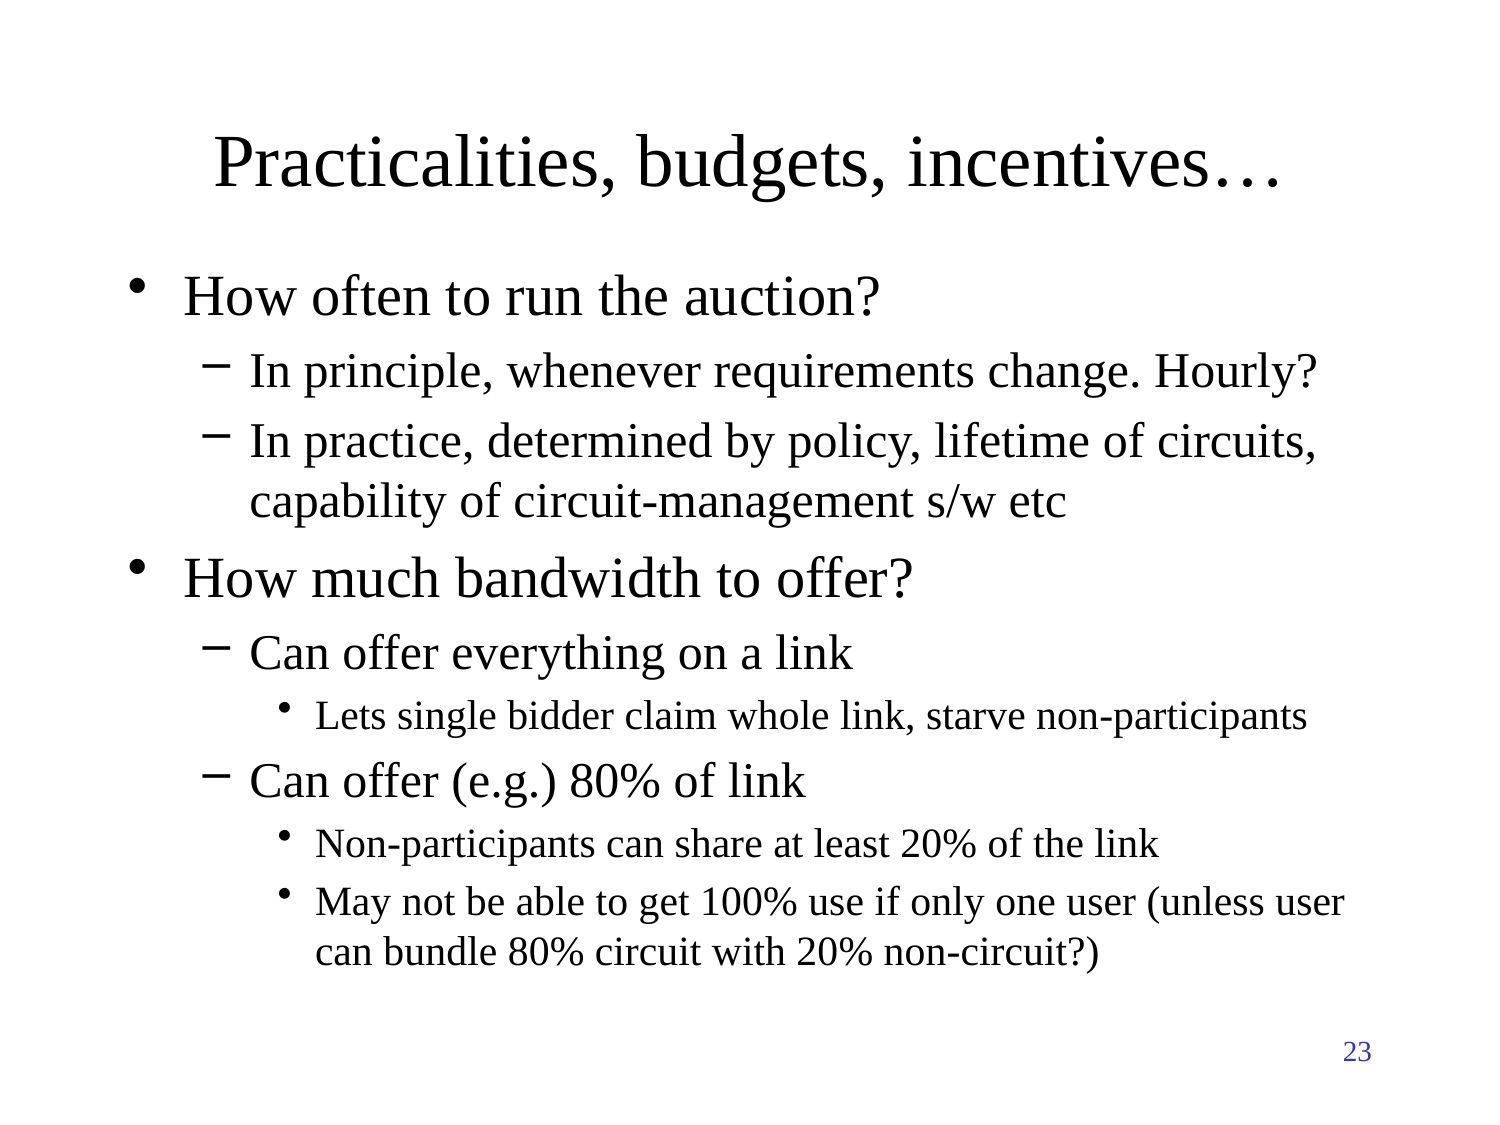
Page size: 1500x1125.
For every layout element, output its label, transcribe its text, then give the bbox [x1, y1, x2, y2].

list How often to run the auction? In principle, whenever requirements change. Hourly? In practice, determined by policy, lifetime of circuits, capability of circuit-management s/w etc How much bandwidth to offer? Can offer everything on a link Lets single bidder claim whole link, starve non-participants Can offer (e.g.) 80% of link Non-participants can share at least 20% of the link May not be able to get 100% use if only one user (unless user can bundle 80% circuit with 20% non-circuit?) [112, 249, 1388, 1025]
title Practicalities, budgets, incentives… [112, 62, 1388, 249]
slide_number 23 [1074, 1025, 1388, 1100]
